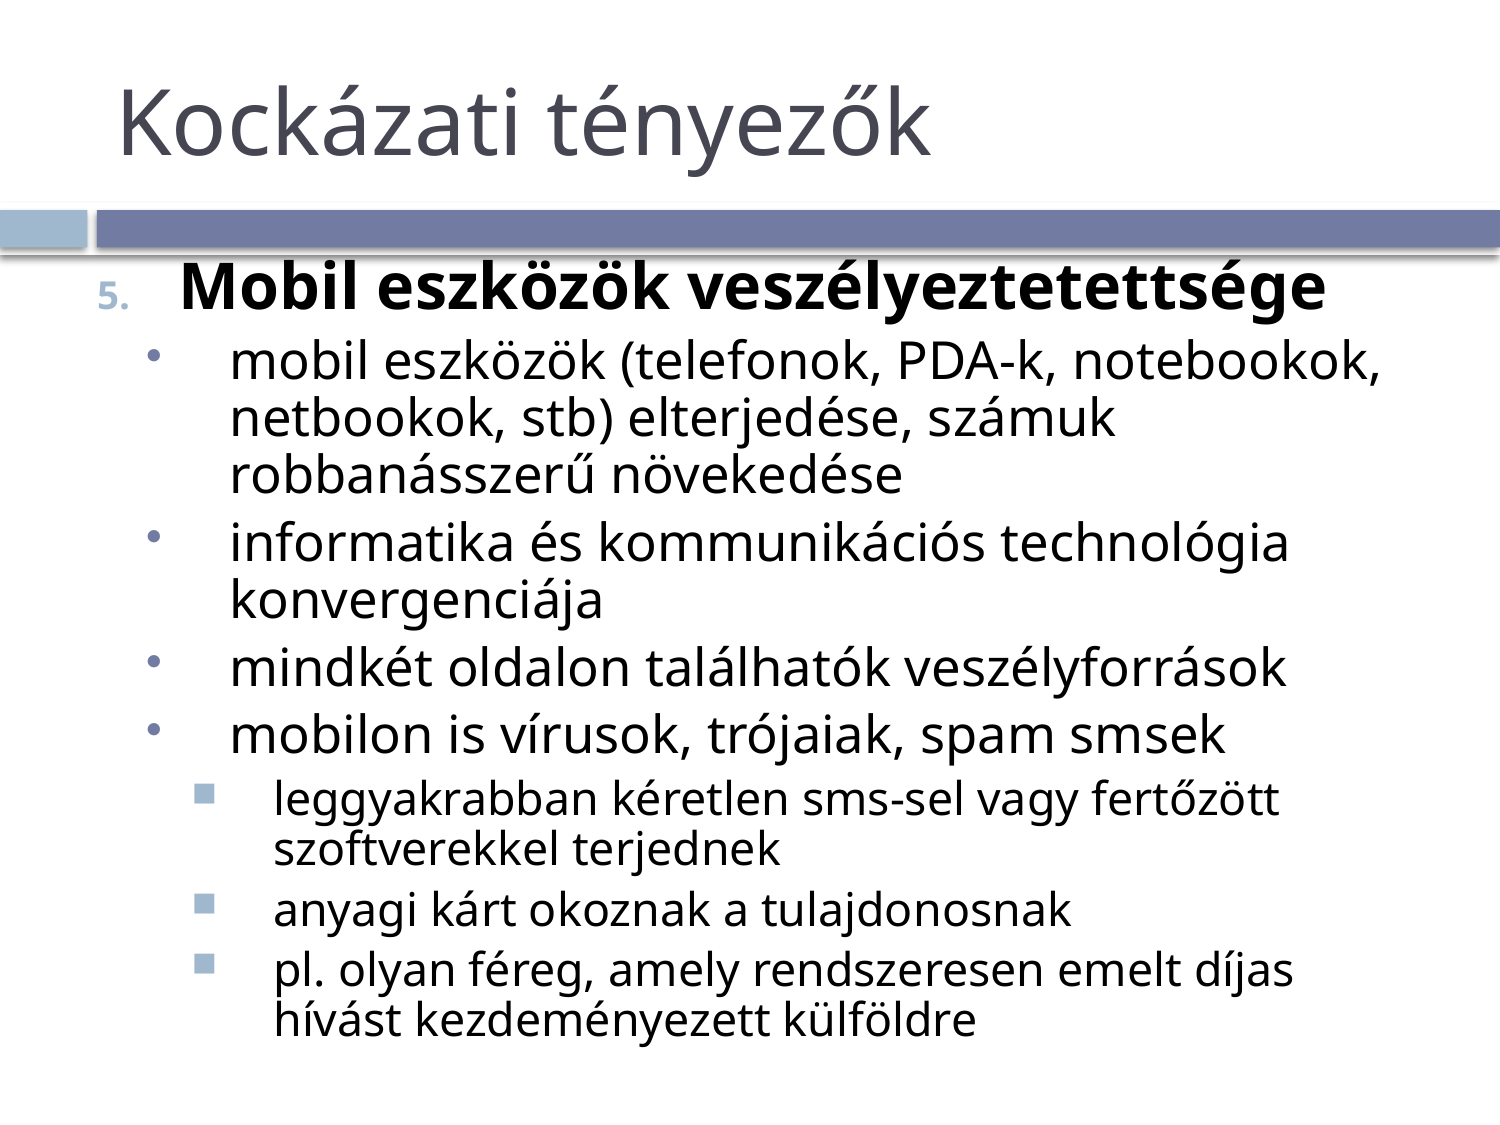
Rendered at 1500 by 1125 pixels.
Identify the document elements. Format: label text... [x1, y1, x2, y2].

list Mobil eszközök veszélyeztetettsége mobil eszközök (telefonok, PDA-k, notebookok, netbookok, stb) elterjedése, számuk robbanásszerű növekedése informatika és kommunikációs technológia konvergenciája mindkét oldalon találhatók veszélyforrások mobilon is vírusok, trójaiak, spam smsek leggyakrabban kéretlen sms-sel vagy fertőzött szoftverekkel terjednek anyagi kárt okoznak a tulajdonosnak pl. olyan féreg, amely rendszeresen emelt díjas hívást kezdeményezett külföldre [75, 246, 1425, 1055]
title Kockázati tényezők [100, 37, 1438, 200]
